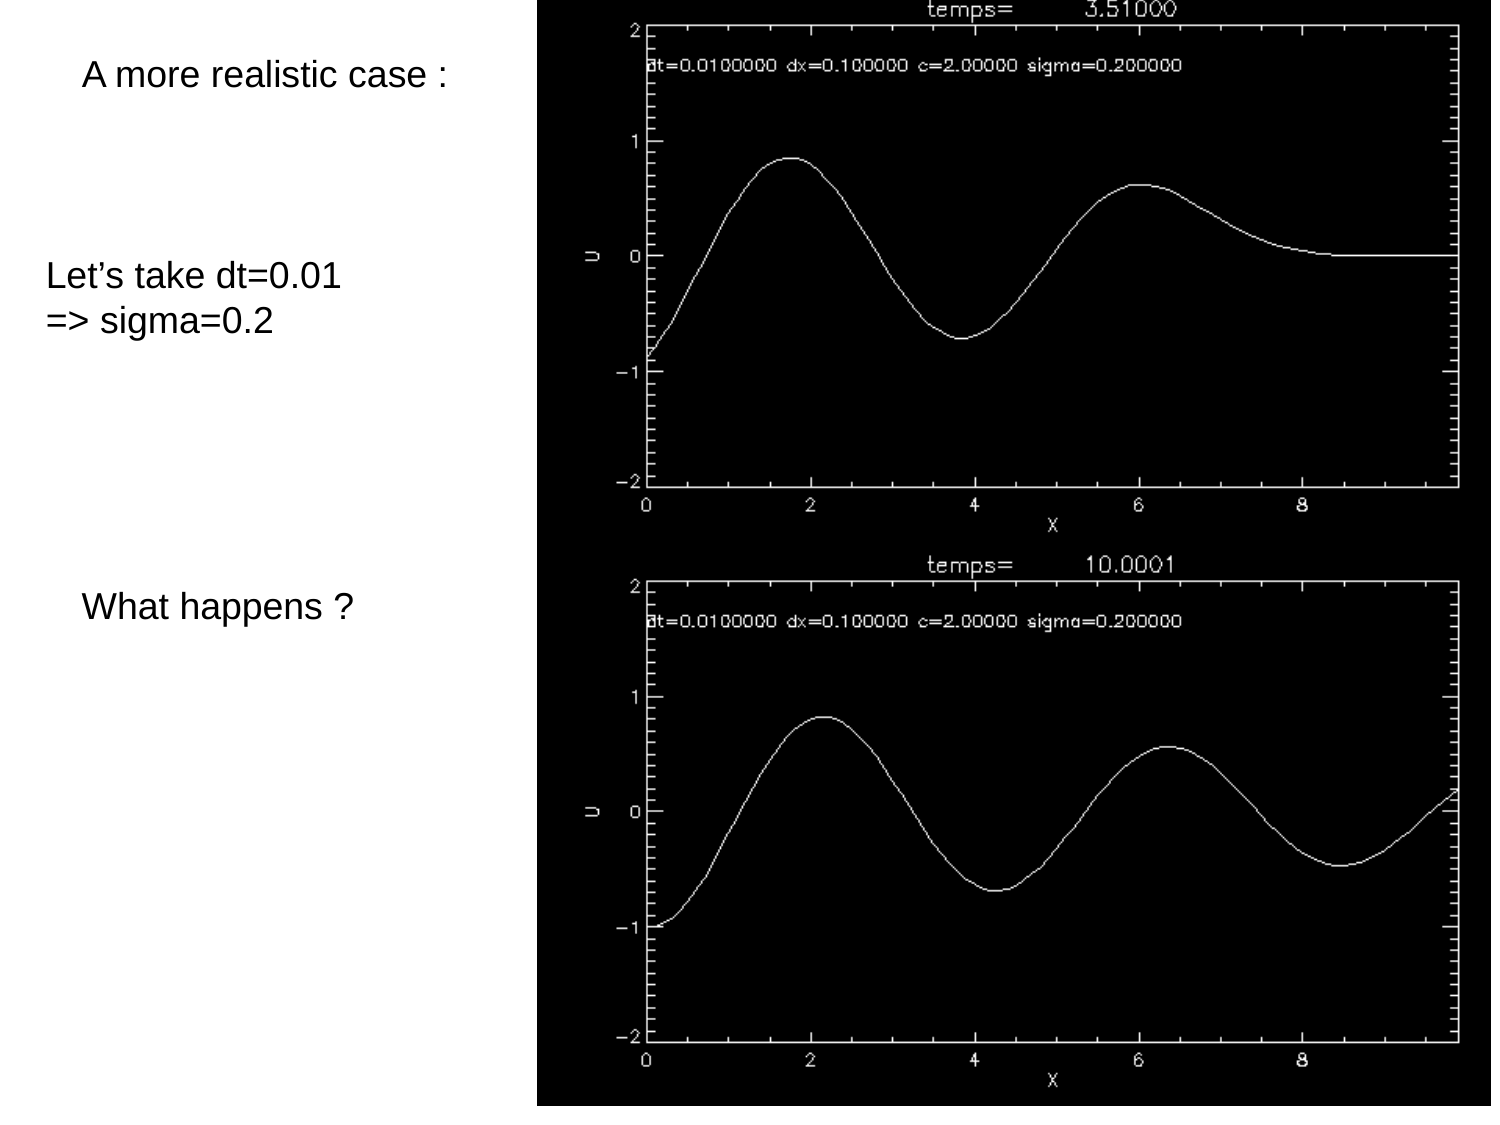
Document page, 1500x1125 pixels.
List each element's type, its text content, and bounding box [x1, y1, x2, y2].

text_box A more realistic case : [67, 42, 464, 103]
text_box Let’s take dt=0.01 => sigma=0.2 [31, 243, 368, 349]
picture [537, 0, 1491, 1107]
text_box What happens ? [66, 574, 370, 634]
